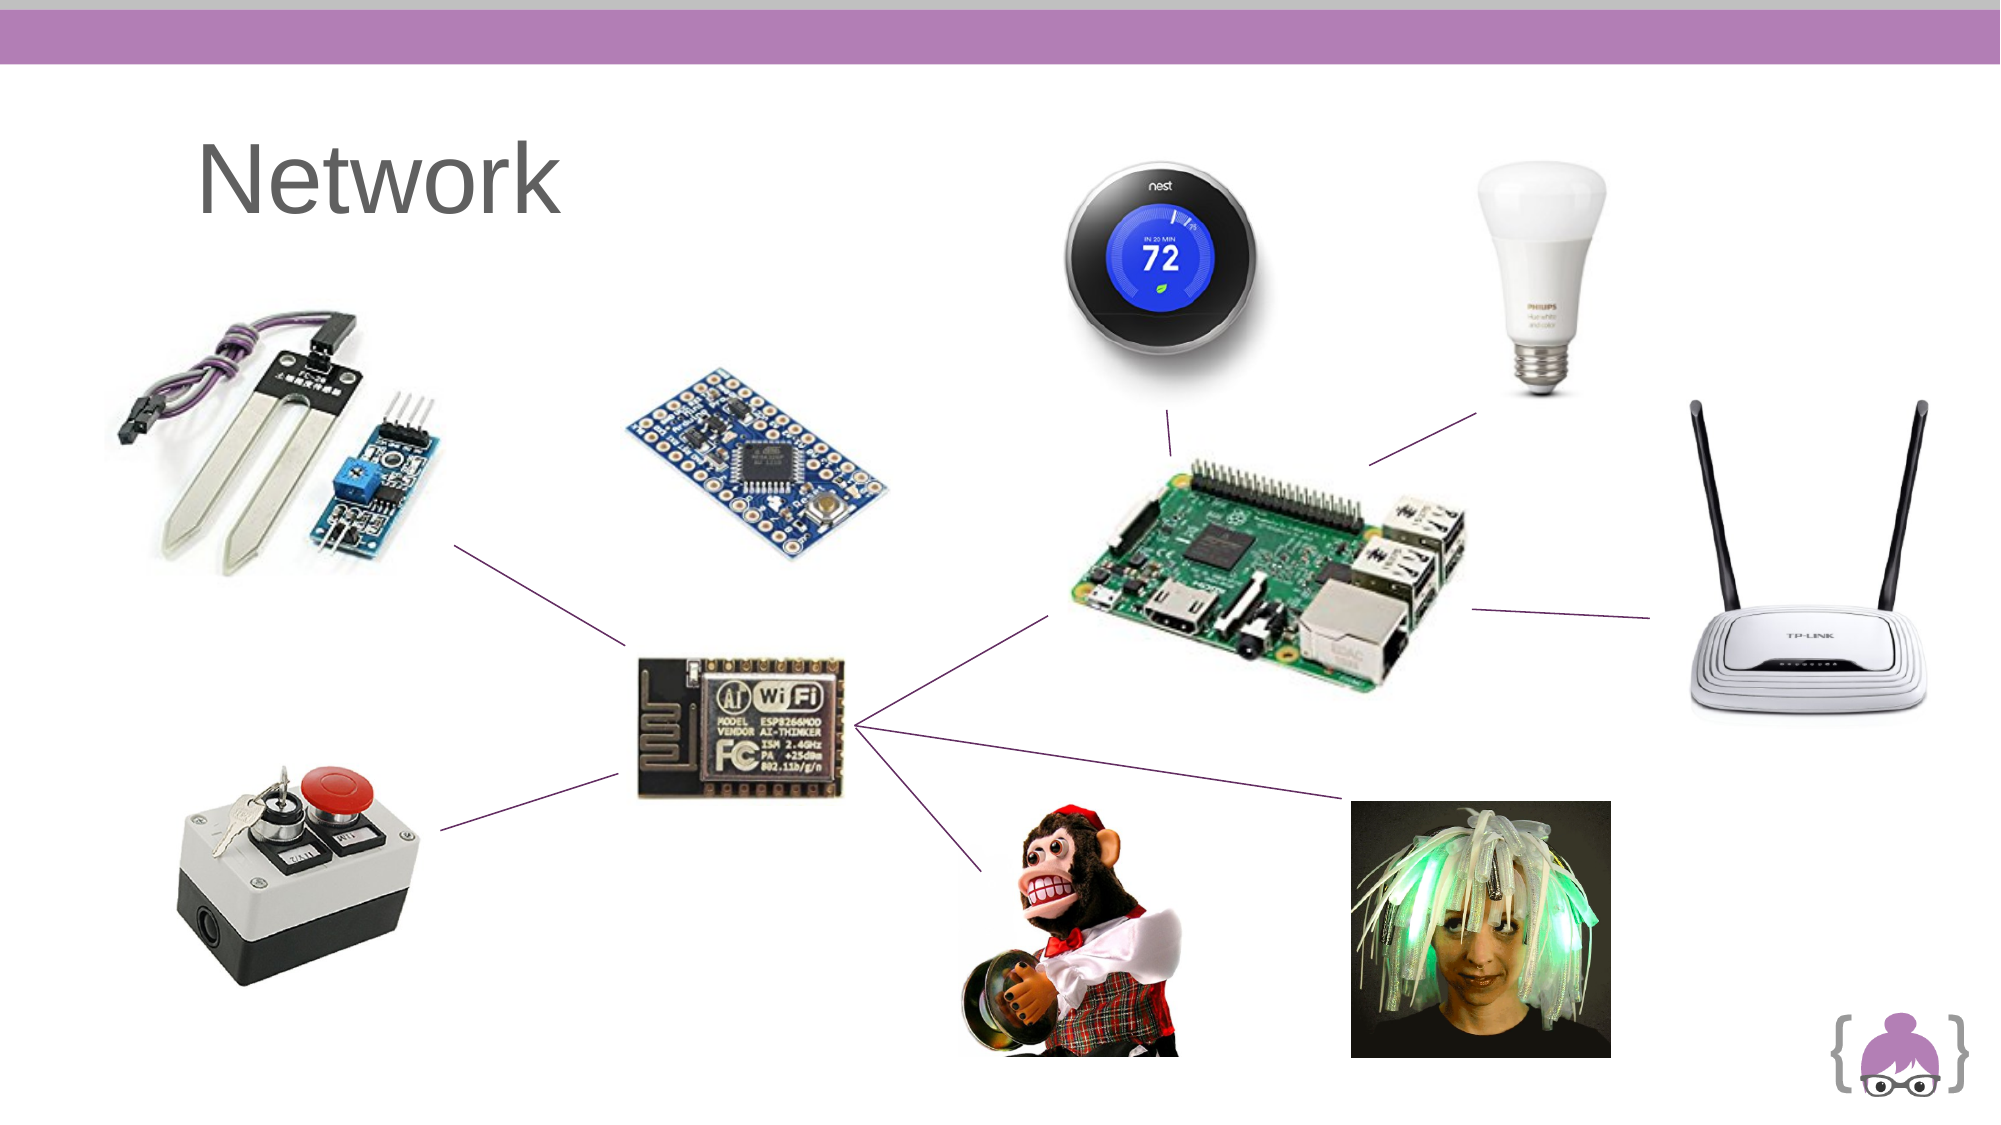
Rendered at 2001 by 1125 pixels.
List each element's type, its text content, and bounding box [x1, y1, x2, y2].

title Network [180, 116, 1830, 250]
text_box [453, 545, 626, 646]
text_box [854, 615, 1049, 725]
picture [958, 800, 1189, 1059]
picture [608, 344, 902, 581]
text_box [1368, 412, 1477, 466]
picture [1830, 1012, 1969, 1098]
picture [167, 745, 427, 1004]
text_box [854, 725, 1342, 799]
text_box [1166, 409, 1171, 457]
picture [1052, 135, 1636, 710]
picture [1669, 394, 1945, 731]
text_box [1471, 608, 1650, 619]
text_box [855, 727, 982, 872]
picture [97, 282, 459, 605]
picture [1351, 801, 1611, 1059]
picture [1051, 154, 1282, 410]
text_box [440, 773, 619, 831]
picture [624, 645, 855, 806]
